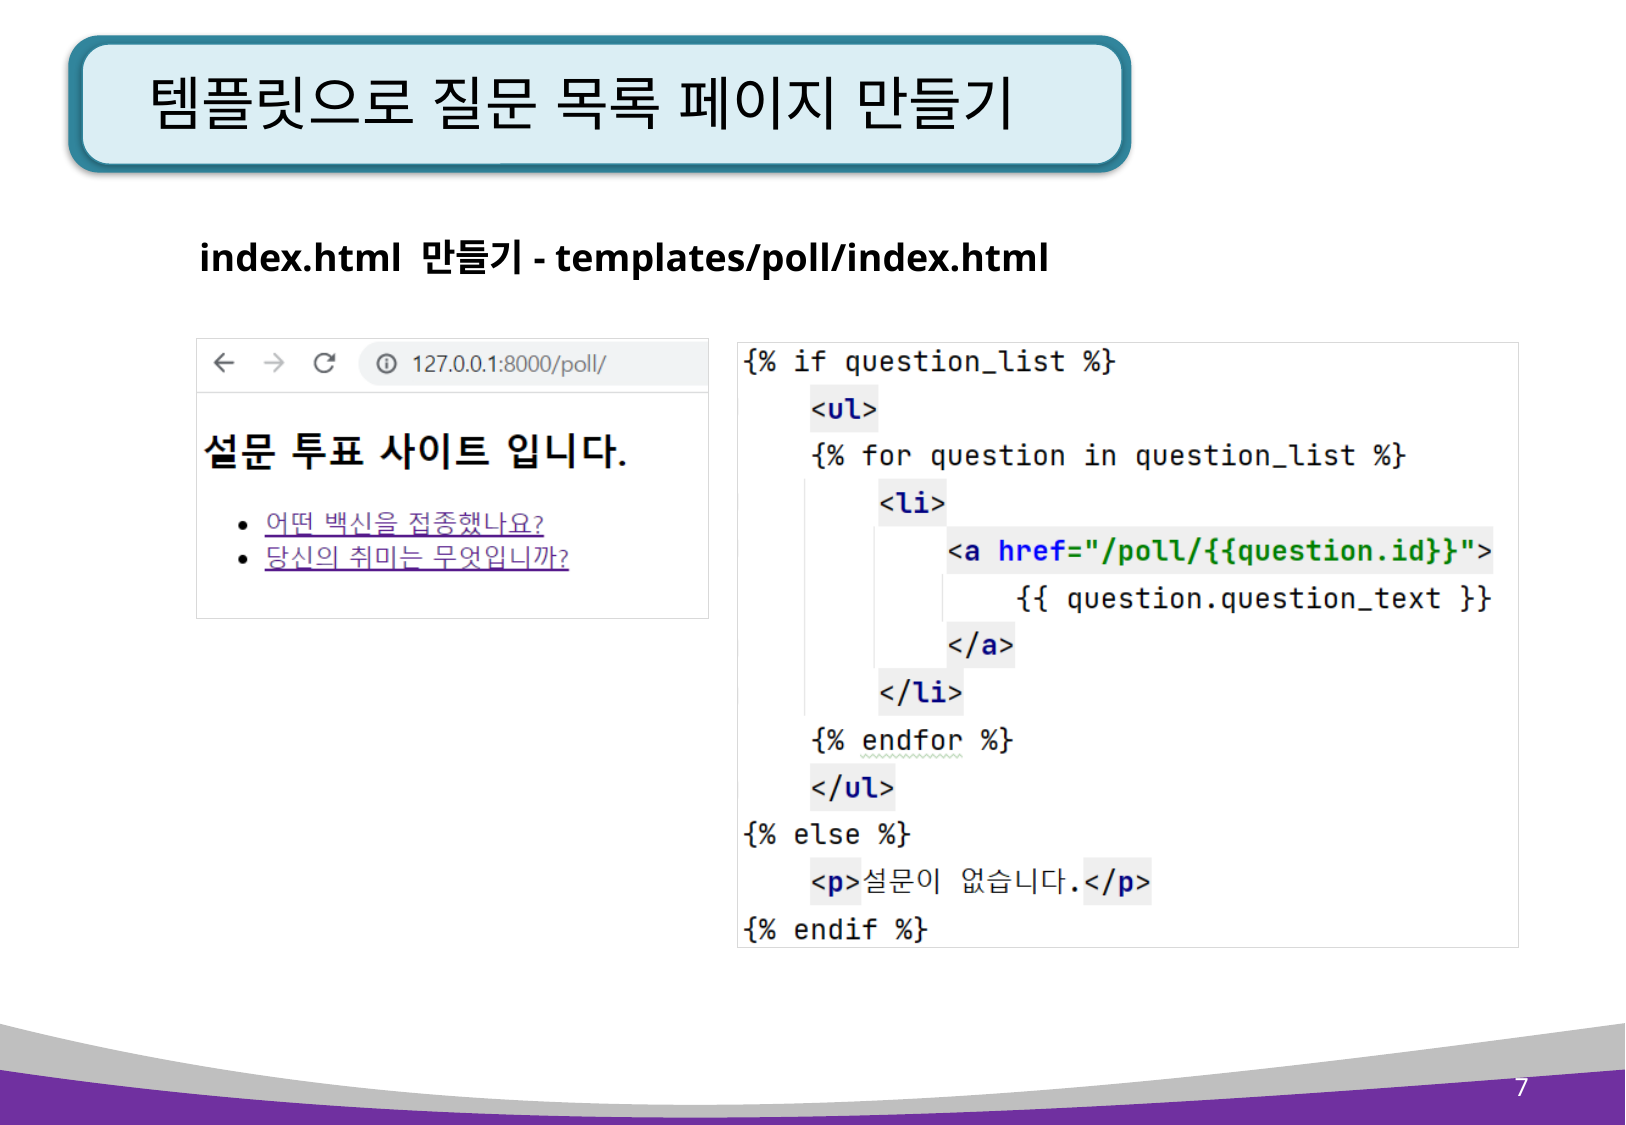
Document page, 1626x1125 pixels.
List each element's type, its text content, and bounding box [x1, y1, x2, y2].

text_box index.html 만들기- templates/poll/index.html [174, 204, 1368, 287]
picture [195, 337, 709, 619]
slide_number 7 [1452, 1058, 1544, 1119]
title 템플릿으로 질문 목록 페이지 만들기 [103, 32, 1121, 173]
picture [737, 342, 1520, 948]
